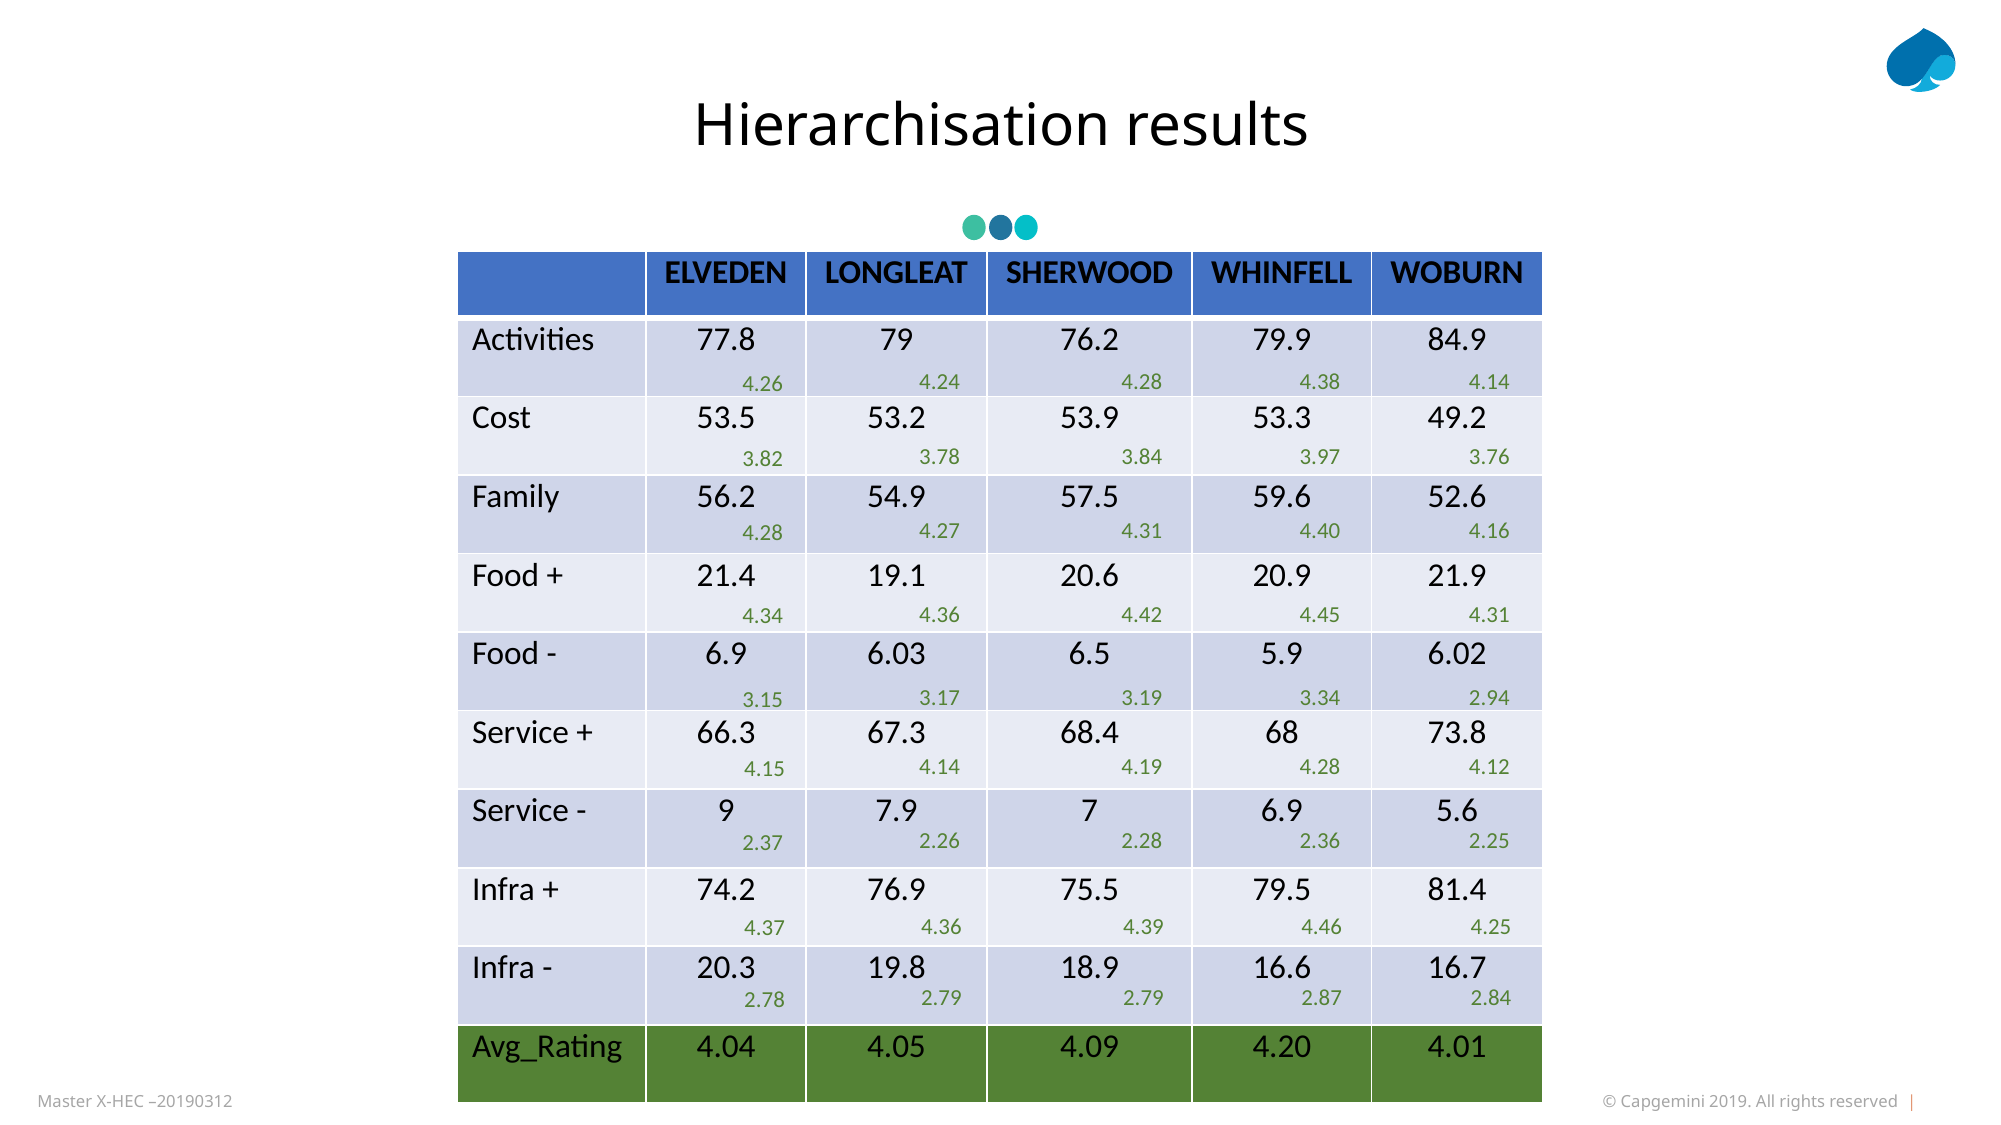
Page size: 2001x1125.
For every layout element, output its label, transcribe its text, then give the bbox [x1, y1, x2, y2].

table_header WOBURN [1372, 252, 1542, 315]
table_cell 49.2 [1372, 397, 1542, 474]
text_box 2.37 [727, 820, 803, 863]
table_cell Family [458, 476, 645, 553]
table_cell Infra - [458, 947, 645, 1024]
text_box 2.28 [1106, 818, 1182, 861]
table_cell 20.3 [647, 947, 805, 1024]
table_cell 66.3 [647, 711, 805, 788]
text_box 4.14 [904, 744, 980, 787]
text_box 3.19 [1106, 675, 1182, 718]
table_cell Service - [458, 790, 645, 867]
table_cell Food - [458, 633, 645, 710]
text_box 4.19 [1106, 744, 1182, 787]
text_box 2.79 [1108, 975, 1184, 1018]
text_box 4.38 [1284, 359, 1360, 402]
table_header WHINFELL [1193, 252, 1371, 315]
table_cell 84.9 [1372, 321, 1542, 396]
table_cell 53.3 [1193, 397, 1371, 474]
table_cell 21.4 [647, 554, 805, 631]
table_cell 20.6 [988, 554, 1191, 631]
table_cell 6.9 [647, 633, 805, 710]
text_box 4.31 [1454, 592, 1530, 635]
text_box 4.46 [1286, 903, 1362, 947]
table_cell 4.20 [1193, 1026, 1371, 1102]
text_box 2.84 [1455, 975, 1531, 1018]
table_cell 4.04 [647, 1026, 805, 1102]
table_cell 75.5 [988, 869, 1191, 945]
table_cell 68 [1193, 711, 1371, 788]
text_box 4.36 [904, 592, 980, 635]
table_cell 59.6 [1193, 476, 1371, 553]
text_box 4.27 [904, 508, 980, 551]
text_box 4.28 [1284, 744, 1360, 787]
table_cell Service + [458, 711, 645, 788]
text_box 4.45 [1284, 592, 1360, 635]
table_cell 53.9 [988, 397, 1191, 474]
table_cell Avg_Rating [458, 1026, 645, 1102]
text_box 2.36 [1284, 818, 1360, 861]
table_cell 20.9 [1193, 554, 1371, 631]
table_cell 68.4 [988, 711, 1191, 788]
table_cell 79.5 [1193, 869, 1371, 945]
table_cell Food + [458, 554, 645, 631]
table_cell 77.8 [647, 321, 805, 396]
table_cell 16.7 [1372, 947, 1542, 1024]
text_box 4.12 [1454, 744, 1530, 787]
text_box 4.25 [1455, 903, 1531, 947]
text_box 2.94 [1454, 675, 1530, 718]
text_box 3.17 [904, 675, 980, 718]
text_box 4.24 [904, 359, 980, 402]
table_cell Infra + [458, 869, 645, 945]
table_cell 56.2 [647, 476, 805, 553]
table_cell 7 [988, 790, 1191, 867]
table_cell 53.2 [807, 397, 986, 474]
table_cell 19.8 [807, 947, 986, 1024]
table_cell 9 [647, 790, 805, 867]
text_box 4.40 [1284, 508, 1360, 551]
text_box 2.87 [1286, 975, 1362, 1018]
text_box 3.84 [1106, 434, 1182, 477]
text_box 3.78 [904, 434, 980, 477]
text_box 4.34 [727, 593, 803, 636]
text_box 2.25 [1454, 818, 1530, 861]
text_box 4.39 [1108, 903, 1184, 947]
text_box 4.28 [1106, 359, 1182, 402]
table_cell 21.9 [1372, 554, 1542, 631]
text_box 4.14 [1454, 359, 1530, 402]
table_cell 73.8 [1372, 711, 1542, 788]
table_cell 76.9 [807, 869, 986, 945]
table_cell Cost [458, 397, 645, 474]
table_cell 19.1 [807, 554, 986, 631]
text_box 3.15 [727, 677, 803, 720]
table_cell 4.09 [988, 1026, 1191, 1102]
table_cell 81.4 [1372, 869, 1542, 945]
text_box 3.97 [1284, 434, 1360, 477]
table_cell 18.9 [988, 947, 1191, 1024]
text_box 4.15 [729, 745, 805, 789]
table_cell 67.3 [807, 711, 986, 788]
table_cell 7.9 [807, 790, 986, 867]
table_cell 5.6 [1372, 790, 1542, 867]
title Hierarchisation results [66, 40, 1937, 213]
text_box 4.28 [727, 510, 803, 553]
text_box 2.79 [906, 975, 982, 1018]
text_box 4.37 [729, 905, 805, 948]
text_box 3.82 [727, 435, 803, 478]
text_box 2.26 [904, 818, 980, 861]
table_cell Activities [458, 321, 645, 396]
text_box 4.31 [1106, 508, 1182, 551]
table_cell 54.9 [807, 476, 986, 553]
table_header SHERWOOD [988, 252, 1191, 315]
text_box 2.78 [729, 977, 805, 1020]
text_box 4.26 [727, 360, 803, 404]
table_cell 79.9 [1193, 321, 1371, 396]
table_cell 6.02 [1372, 633, 1542, 710]
table_cell 16.6 [1193, 947, 1371, 1024]
table_cell 79 [807, 321, 986, 396]
table_cell 52.6 [1372, 476, 1542, 553]
table_cell 6.03 [807, 633, 986, 710]
table_header [458, 252, 645, 315]
table_cell 53.5 [647, 397, 805, 474]
text_box 4.42 [1106, 592, 1182, 635]
table_cell 4.05 [807, 1026, 986, 1102]
table_cell 6.9 [1193, 790, 1371, 867]
text_box 4.16 [1454, 508, 1530, 551]
table_cell 76.2 [988, 321, 1191, 396]
table_cell 57.5 [988, 476, 1191, 553]
table_cell 74.2 [647, 869, 805, 945]
table_cell 6.5 [988, 633, 1191, 710]
text_box 3.76 [1454, 434, 1530, 477]
text_box 3.34 [1284, 675, 1360, 718]
table_header ELVEDEN [647, 252, 805, 315]
text_box 4.36 [906, 903, 982, 947]
table_cell 4.01 [1372, 1026, 1542, 1102]
table_cell 5.9 [1193, 633, 1371, 710]
table_header LONGLEAT [807, 252, 986, 315]
